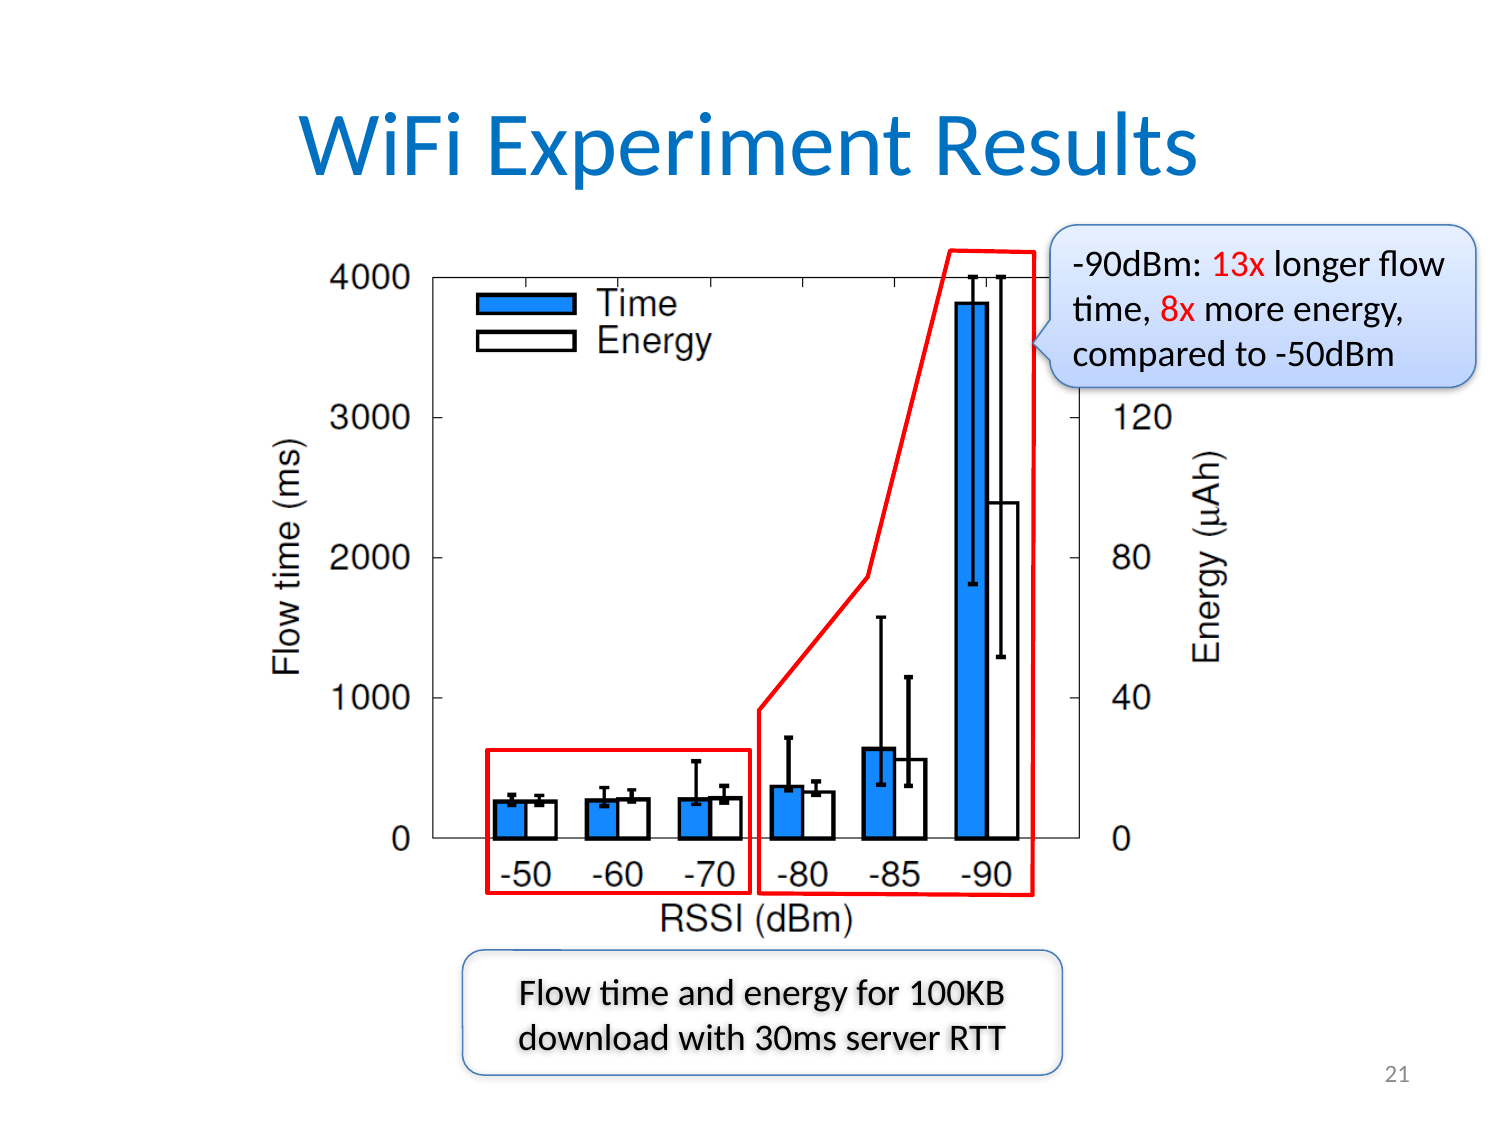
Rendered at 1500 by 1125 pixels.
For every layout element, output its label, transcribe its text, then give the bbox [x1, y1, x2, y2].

picture [262, 249, 1238, 945]
text_box -90dBm: 13x longer flow time, 8x more energy, compared to -50dBm [1049, 224, 1477, 389]
text_box Flow time and energy for 100KB download with 30ms server RTT [461, 953, 1064, 1076]
slide_number 21 [1074, 1042, 1425, 1103]
title WiFi Experiment Results [75, 45, 1425, 233]
